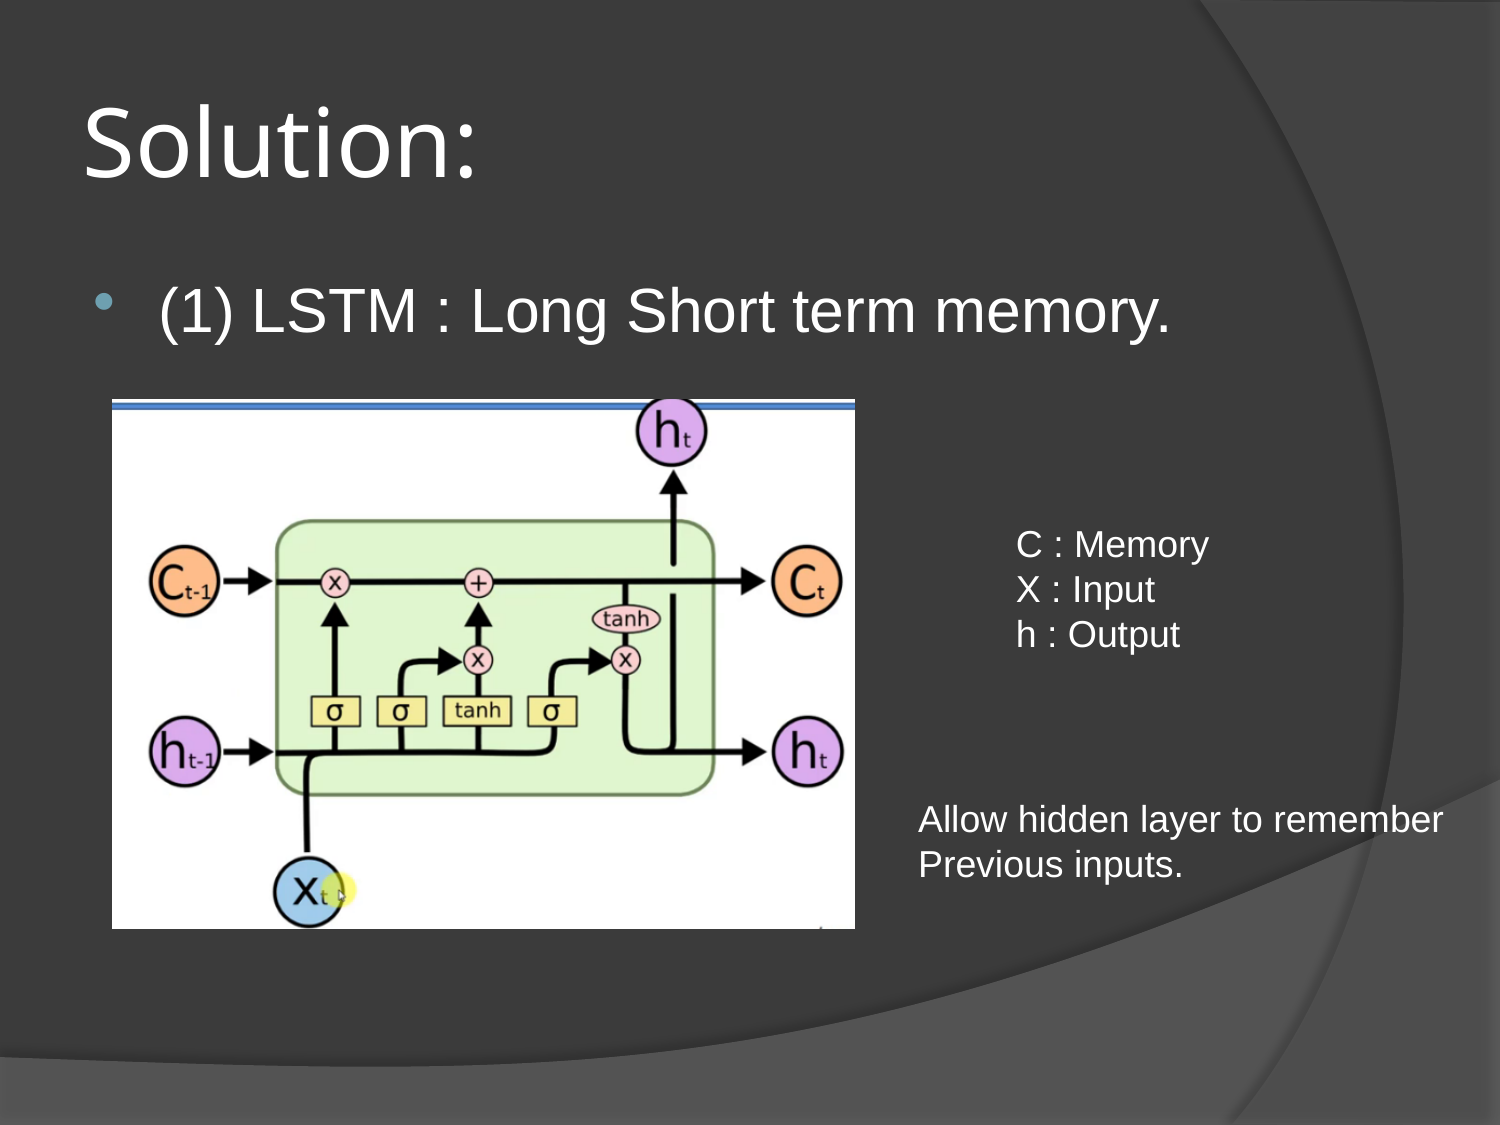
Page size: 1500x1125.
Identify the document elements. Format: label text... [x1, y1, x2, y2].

list (1) LSTM : Long Short term memory. [75, 262, 1300, 1005]
text_box Allow hidden layer to remember Previous inputs. [903, 787, 1470, 893]
title Solution: [75, 45, 1300, 233]
picture [112, 399, 855, 929]
text_box C : Memory X : Input h : Output [1001, 512, 1225, 708]
